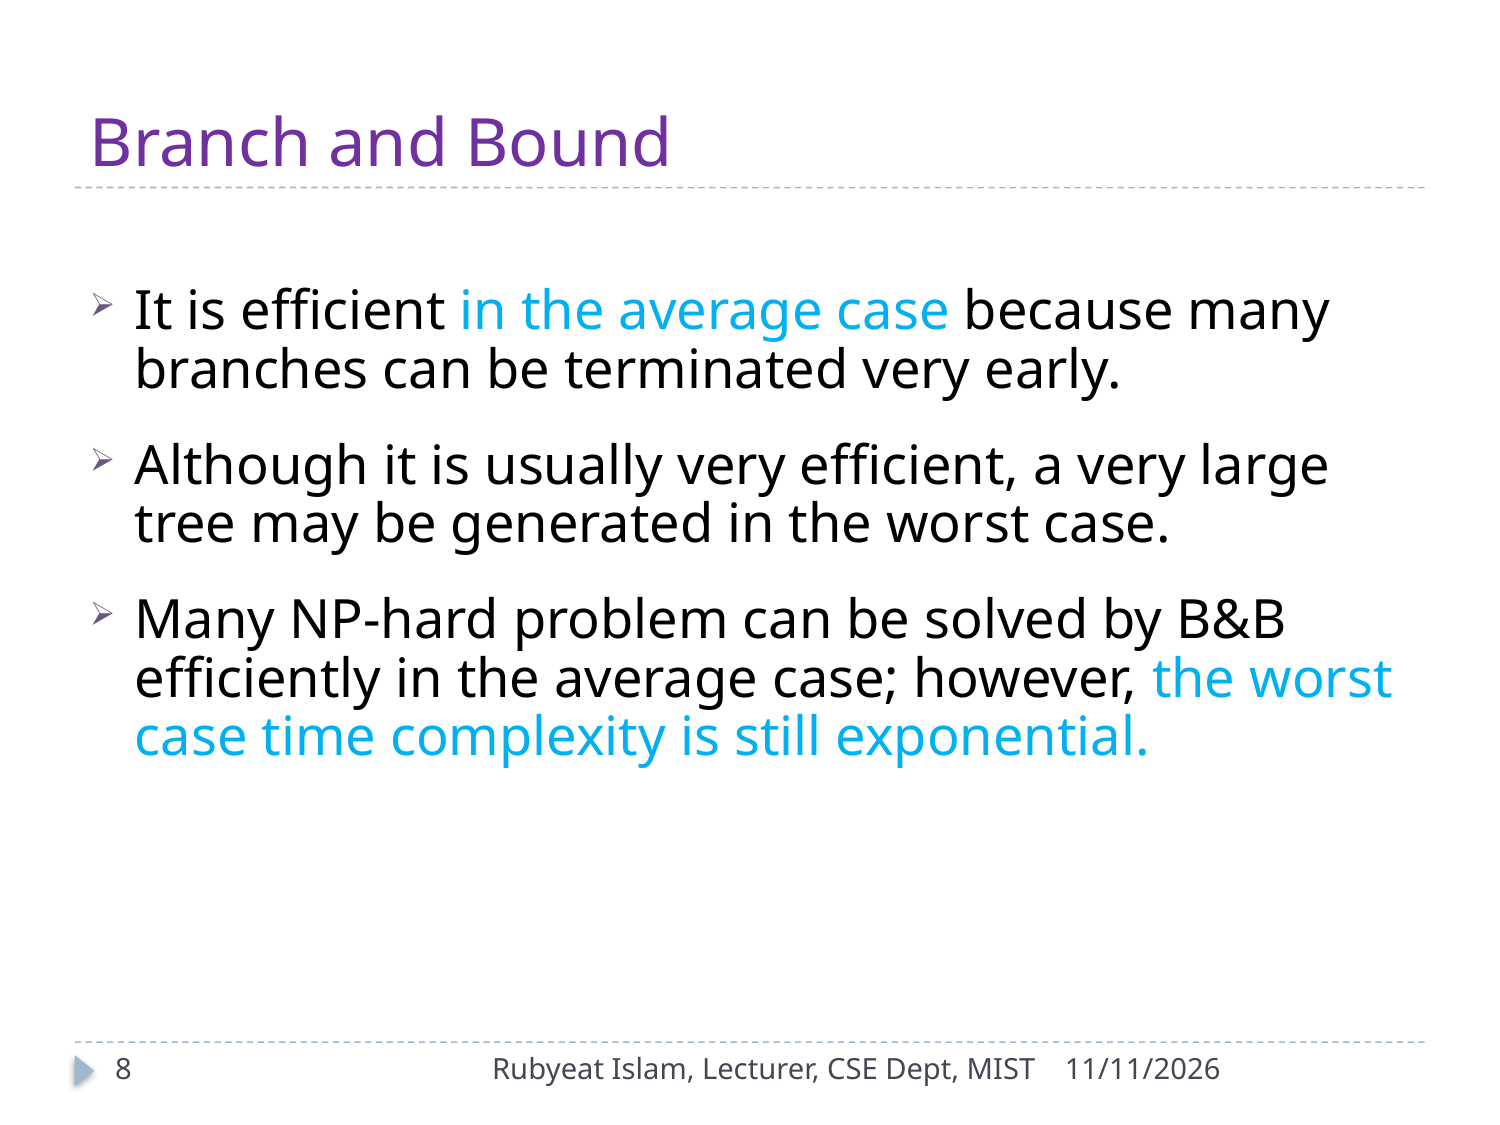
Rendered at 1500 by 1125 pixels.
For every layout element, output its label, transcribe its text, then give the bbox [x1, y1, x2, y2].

footer Rubyeat Islam, Lecturer, CSE Dept, MIST [475, 1042, 1051, 1103]
title Branch and Bound [75, 24, 1425, 188]
slide_number 8 [100, 1042, 426, 1103]
list It is efficient in the average case because many branches can be terminated very early. Although it is usually very efficient, a very large tree may be generated in the worst case. Many NP-hard problem can be solved by B&B efficiently in the average case; however, the worst case time complexity is still exponential. [75, 200, 1425, 1010]
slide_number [1051, 1042, 1426, 1103]
